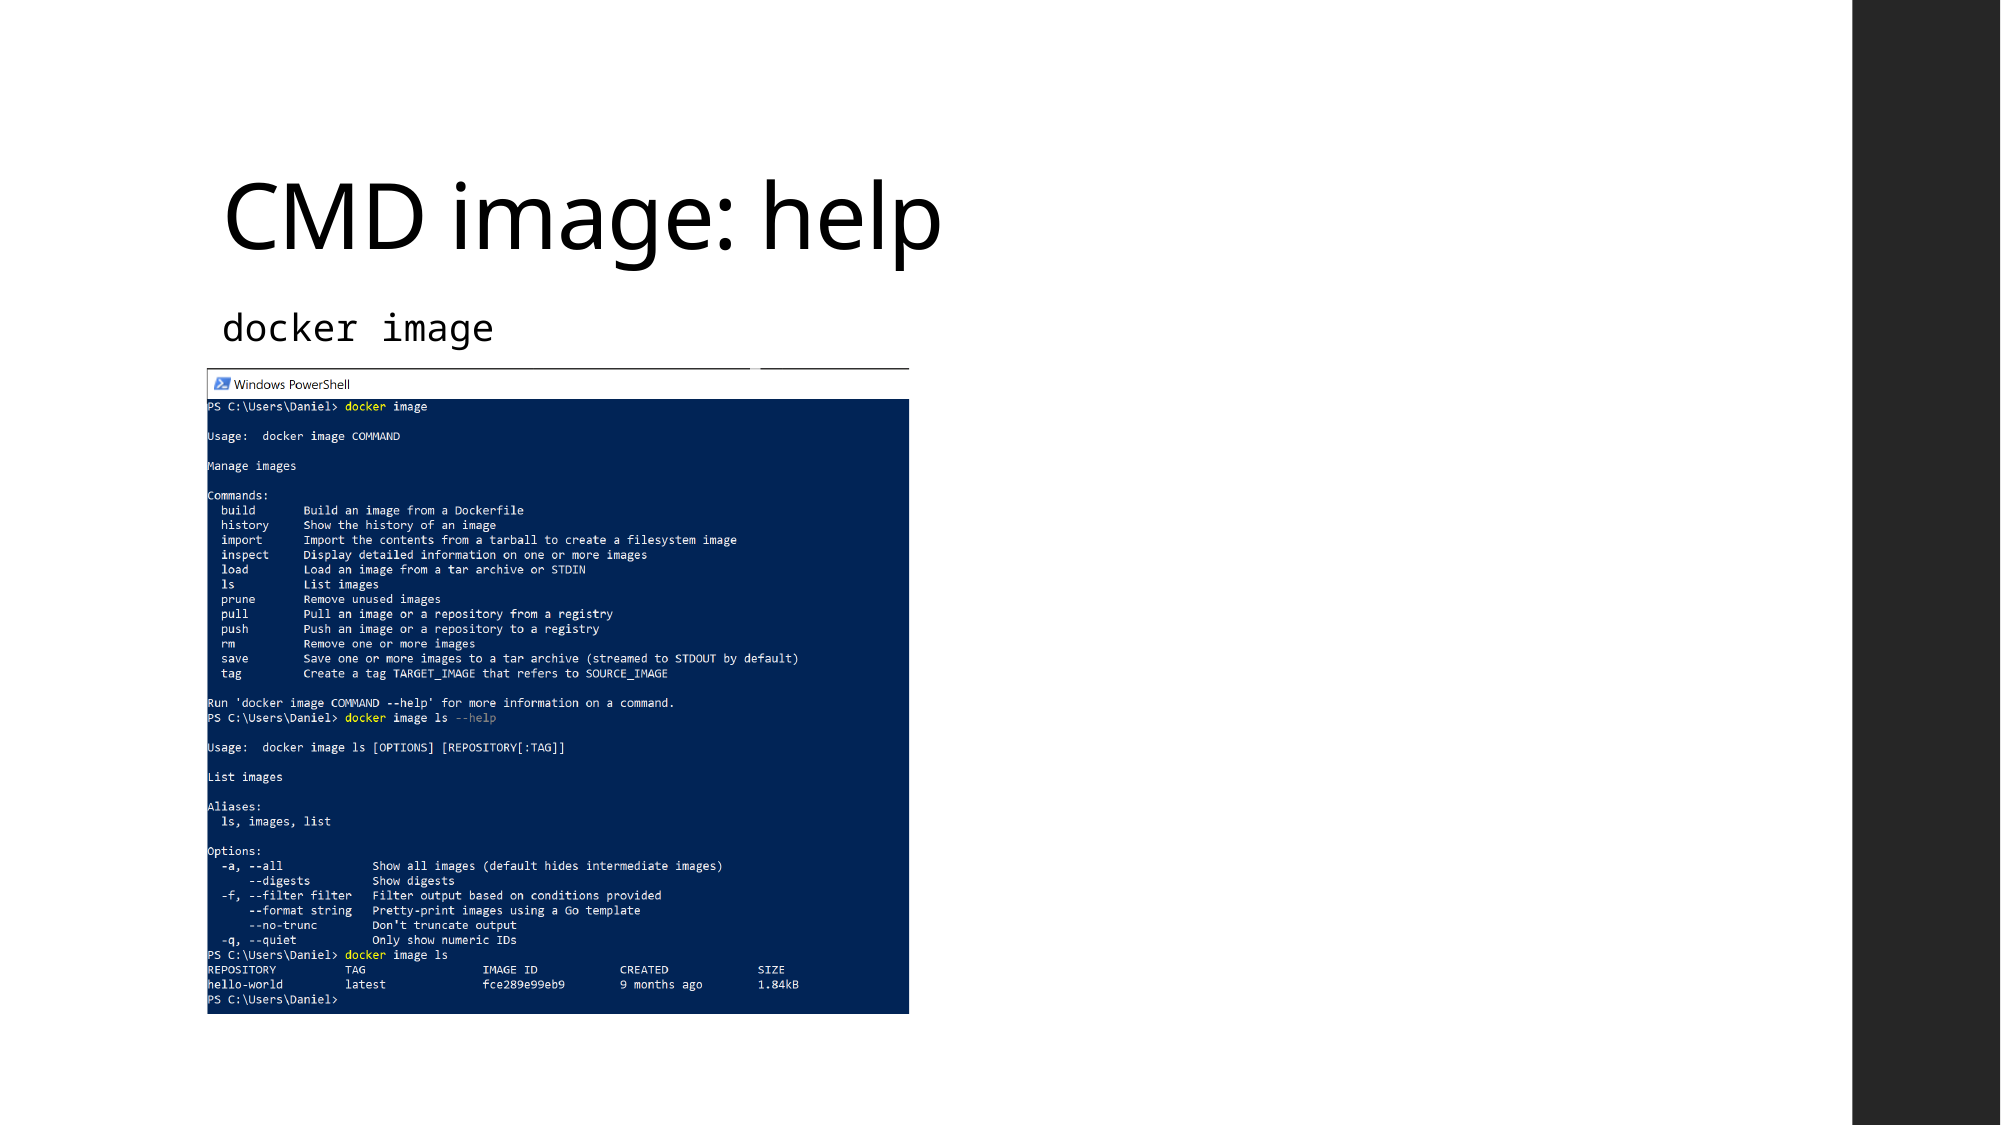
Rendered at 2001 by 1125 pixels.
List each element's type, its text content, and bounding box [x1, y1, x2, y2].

list docker image [206, 299, 1617, 1014]
picture [206, 368, 910, 1014]
title CMD image: help [206, 60, 1797, 278]
